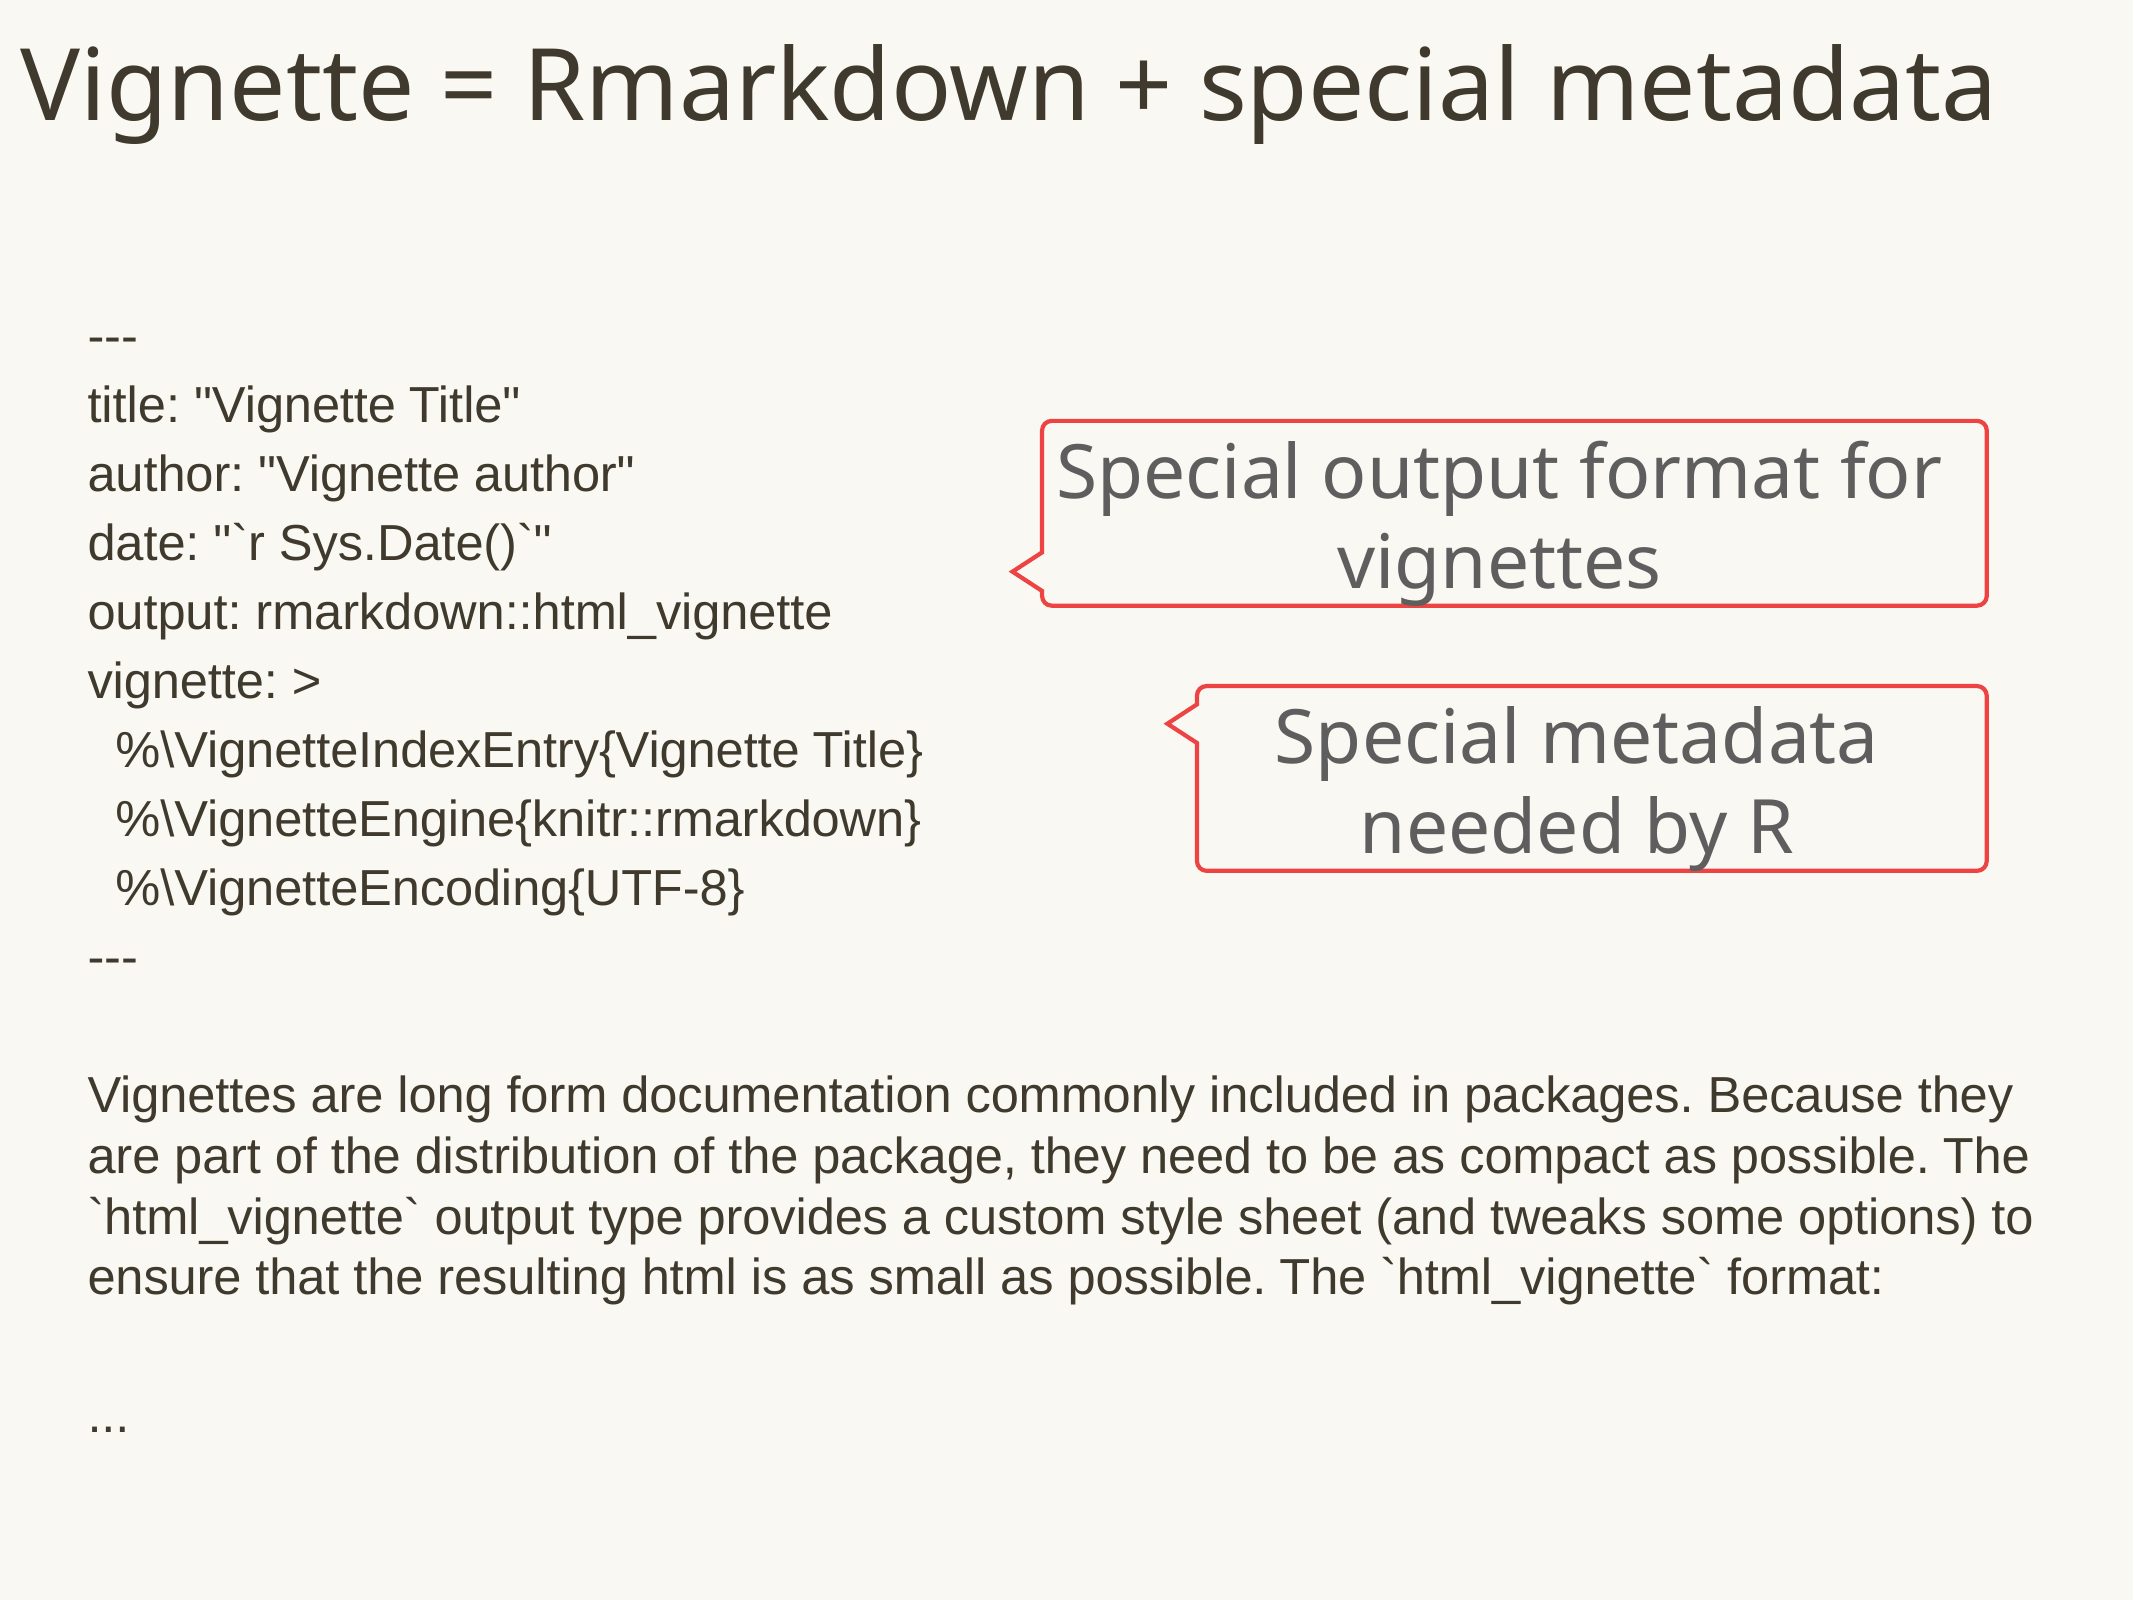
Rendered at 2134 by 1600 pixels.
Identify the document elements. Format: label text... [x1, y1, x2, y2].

text_box Special metadata needed by R [1167, 686, 1987, 871]
list --- title: "Vignette Title" author: "Vignette author" date: "`r Sys.Date()`" output: rmarkdown::html_vignette vignette: > %\VignetteIndexEntry{Vignette Title} %\VignetteEngine{knitr::rmarkdown} %\VignetteEncoding{UTF-8} --- Vignettes are long form documentation commonly included in packages. Because they are part of the distribution of the package, they need to be as compact as possible. The `html_vignette` output type provides a custom style sheet (and tweaks some options) to ensure that the resulting html is as small as possible. The `html_vignette` format: ... [78, 241, 2055, 1505]
text_box Special output format for vignettes [1012, 420, 1987, 606]
title Vignette = Rmarkdown + special metadata [0, 0, 2134, 163]
